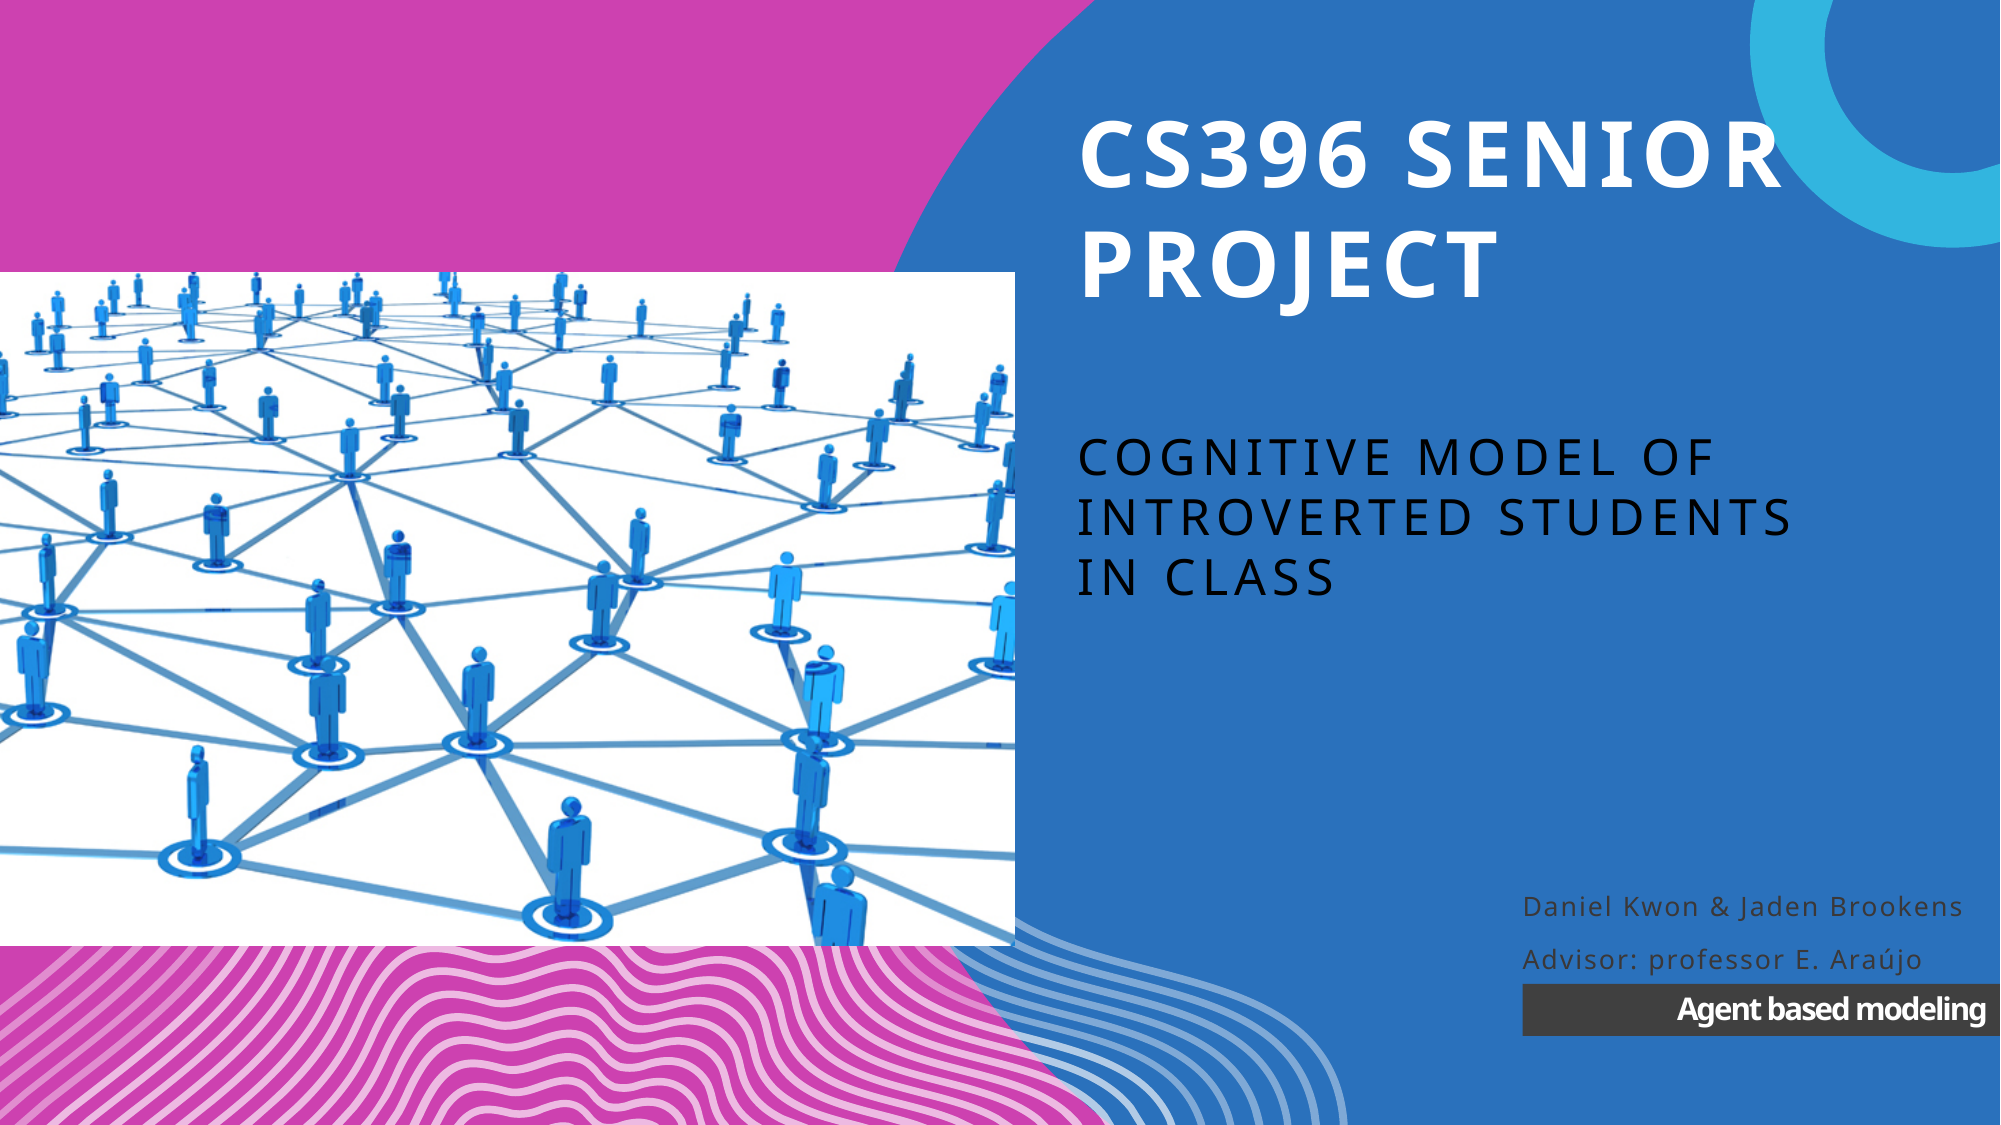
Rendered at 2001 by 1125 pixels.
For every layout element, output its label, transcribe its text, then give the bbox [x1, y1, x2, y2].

title cs396 senior project Cognitive model of Introverted Students in class [1077, 88, 1846, 374]
text_box Daniel Kwon & Jaden Brookens [1522, 879, 2000, 932]
picture [0, 272, 1015, 946]
text_box Agent based modeling [1522, 983, 2000, 1036]
text_box Advisor: professor E. Araújo [1522, 932, 2000, 983]
